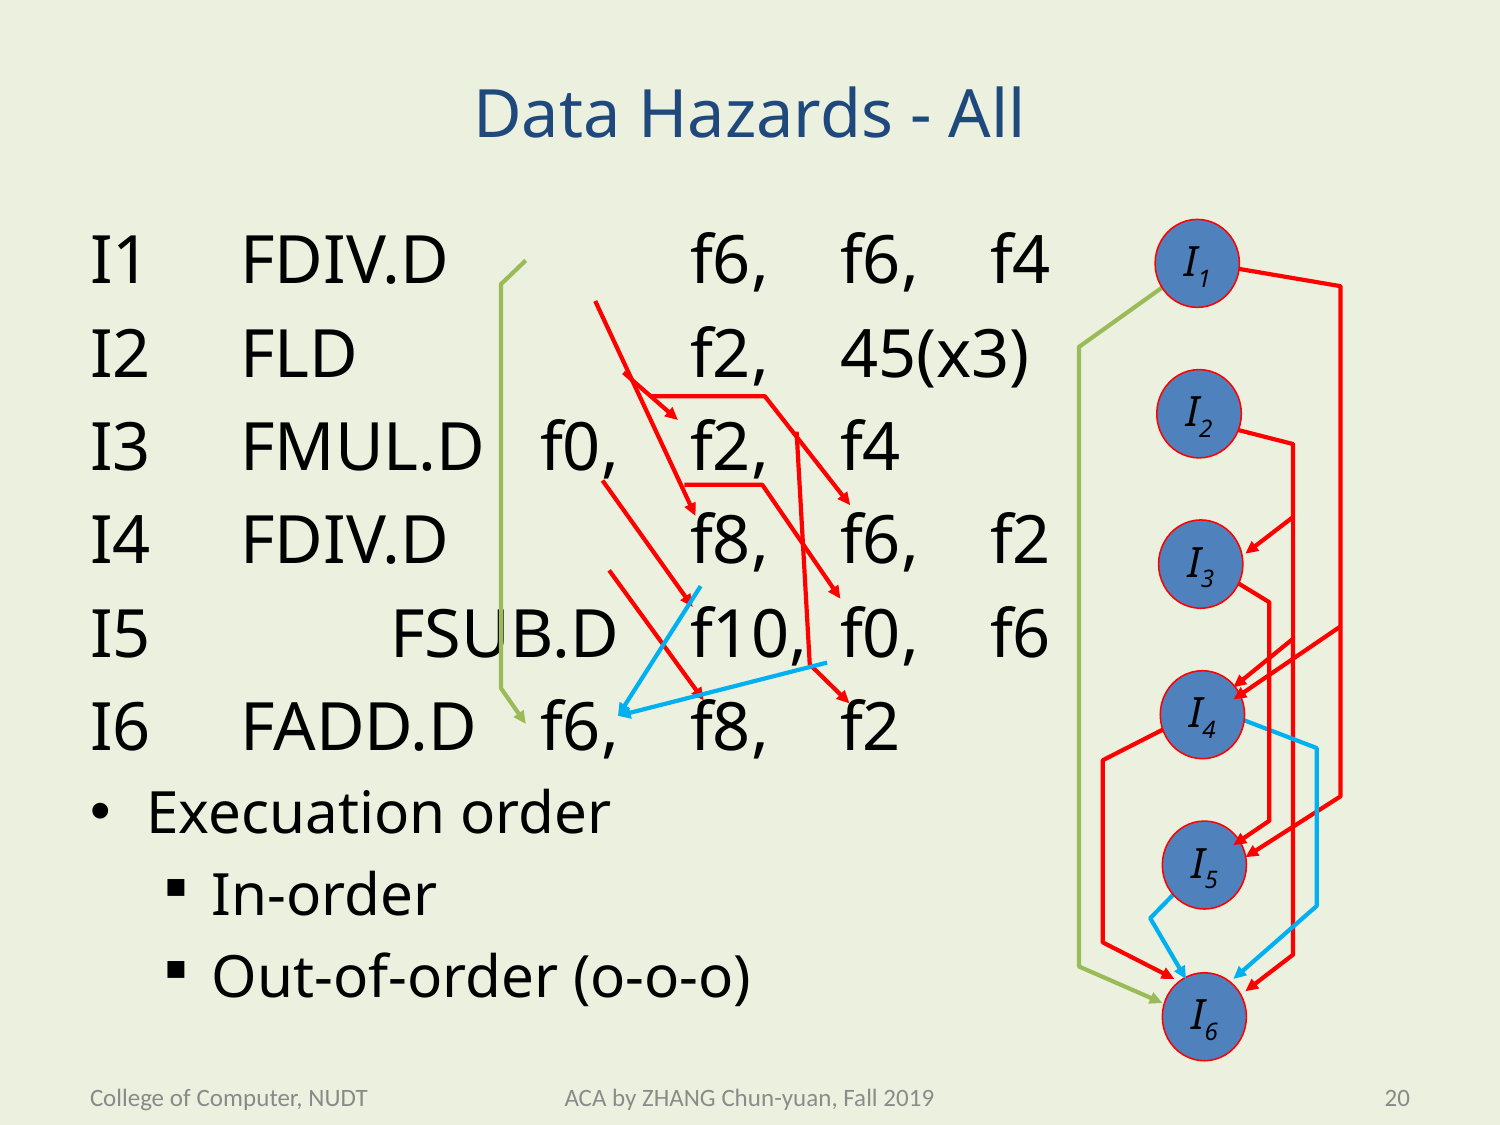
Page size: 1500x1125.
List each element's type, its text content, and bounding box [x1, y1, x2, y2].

text_box [500, 260, 526, 724]
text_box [595, 300, 841, 599]
footer ACA by ZHANG Chun-yuan, Fall 2019 [512, 1066, 988, 1125]
text_box [618, 711, 634, 719]
slide_number 20 [1074, 1066, 1425, 1125]
title Data Hazards - All [75, 28, 1425, 193]
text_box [1078, 219, 1341, 1062]
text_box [623, 372, 851, 704]
list I1 FDIV.D f6, f6, f4 I2 FLD f2, 45(x3) I3 FMUL.D f0, f2, f4 I4 FDIV.D f8, f6, f2 I5 FSUB.D f10, f0, f6 I6 FADD.D f6, f8, f2 Execuation order In-order Out-of-order (o-o-o) [75, 209, 1425, 1061]
slide_number College of Computer, NUDT [75, 1066, 425, 1125]
text_box [618, 706, 623, 715]
